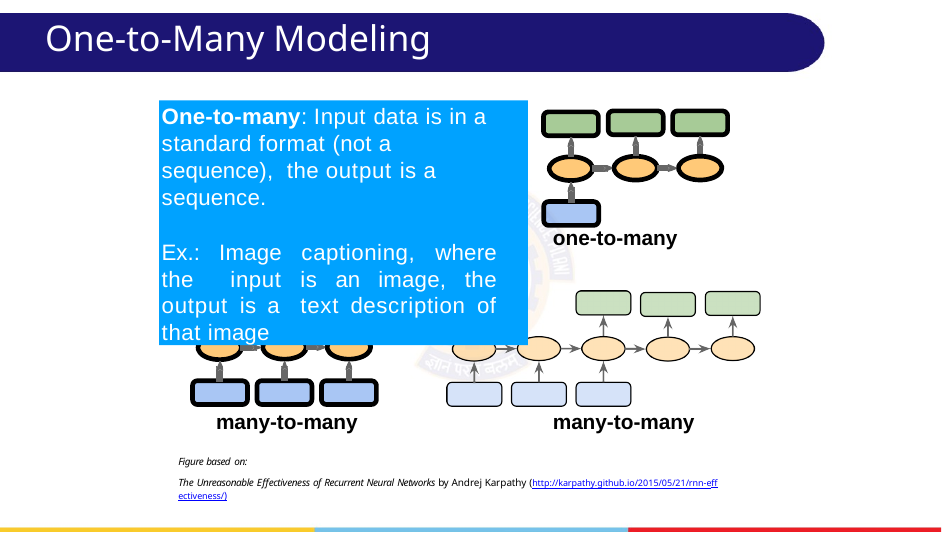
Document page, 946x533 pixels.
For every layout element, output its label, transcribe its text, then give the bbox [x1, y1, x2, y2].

text_box [198, 346, 242, 360]
text_box [543, 111, 599, 136]
text_box [603, 165, 613, 172]
text_box [256, 380, 312, 405]
text_box [345, 361, 353, 370]
text_box [608, 110, 664, 135]
text_box [614, 156, 658, 181]
text_box [549, 156, 593, 181]
text_box [252, 346, 261, 351]
text_box many-to-many [215, 407, 359, 434]
text_box [281, 361, 288, 370]
text_box many-to-many [552, 407, 696, 434]
text_box One-to-many: Input data is in a standard format (not a sequence), the output is a sequence. Ex.: Image captioning, where the input is an image, the output is a text description of that image [159, 100, 528, 346]
text_box [567, 137, 575, 147]
text_box [667, 164, 677, 172]
text_box [192, 380, 248, 405]
text_box Figure based on: The Unreasonable Eﬀectiveness of Recurrent Neural Networks by Andrej Karpathy (http://karpathy.github.io/2015/05/21/rnn-eﬀectiveness/) [177, 452, 761, 503]
title One-to-Many Modeling [45, 15, 901, 59]
text_box [446, 290, 761, 407]
text_box [696, 136, 704, 146]
text_box [262, 346, 307, 360]
text_box [543, 201, 599, 226]
text_box [327, 346, 371, 360]
text_box [316, 346, 326, 351]
text_box [567, 182, 575, 192]
text_box [672, 110, 728, 135]
picture [0, 13, 942, 532]
text_box [321, 380, 377, 405]
text_box [678, 156, 722, 181]
text_box one-to-many [552, 224, 679, 250]
text_box [216, 361, 224, 371]
text_box [632, 136, 639, 146]
